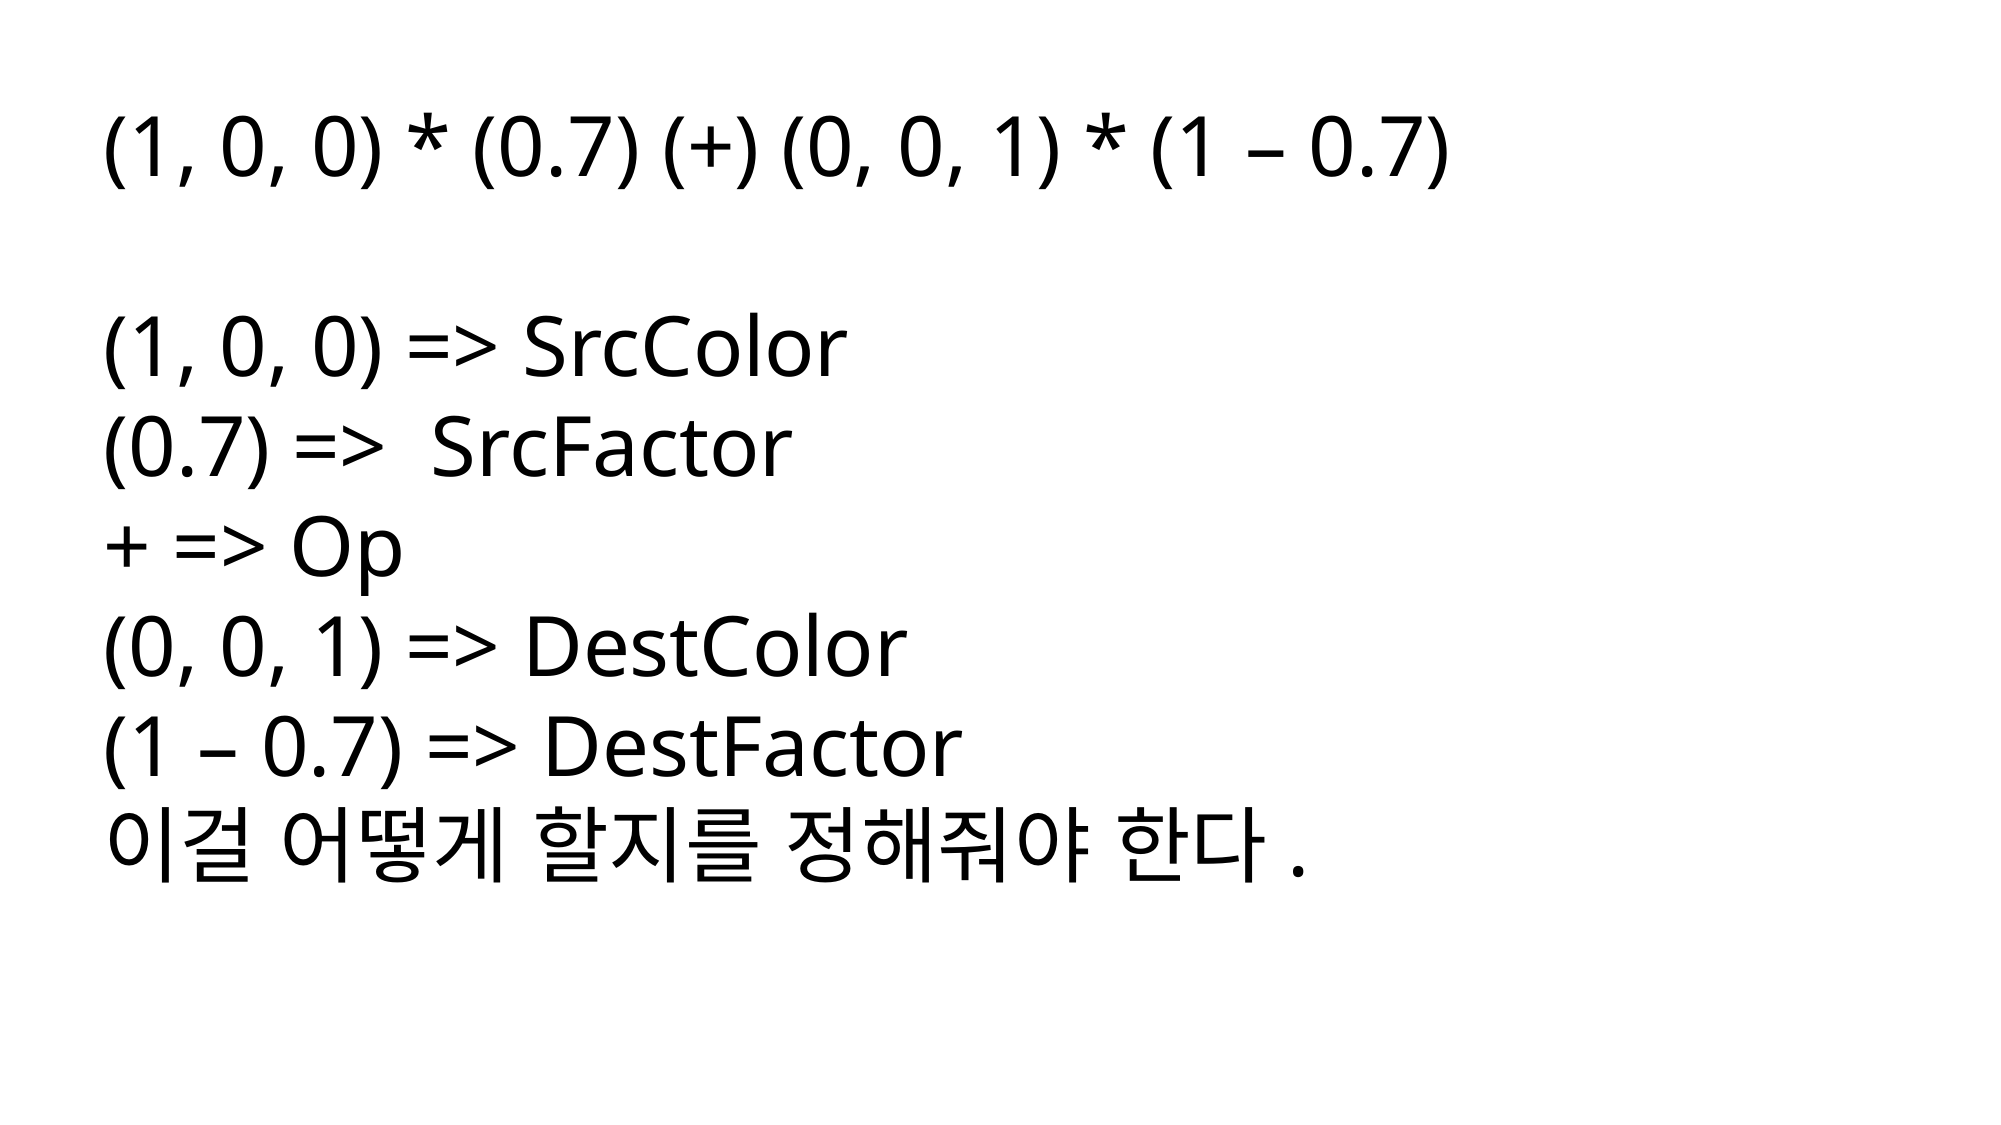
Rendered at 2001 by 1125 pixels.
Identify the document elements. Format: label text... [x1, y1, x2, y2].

text_box (1, 0, 0) * (0.7) (+) (0, 0, 1) * (1 – 0.7) (1, 0, 0) => SrcColor (0.7) => SrcFactor + => Op (0, 0, 1) => DestColor (1 – 0.7) => DestFactor 이걸 어떻게 할지를 정해줘야 한다. [88, 85, 1717, 901]
